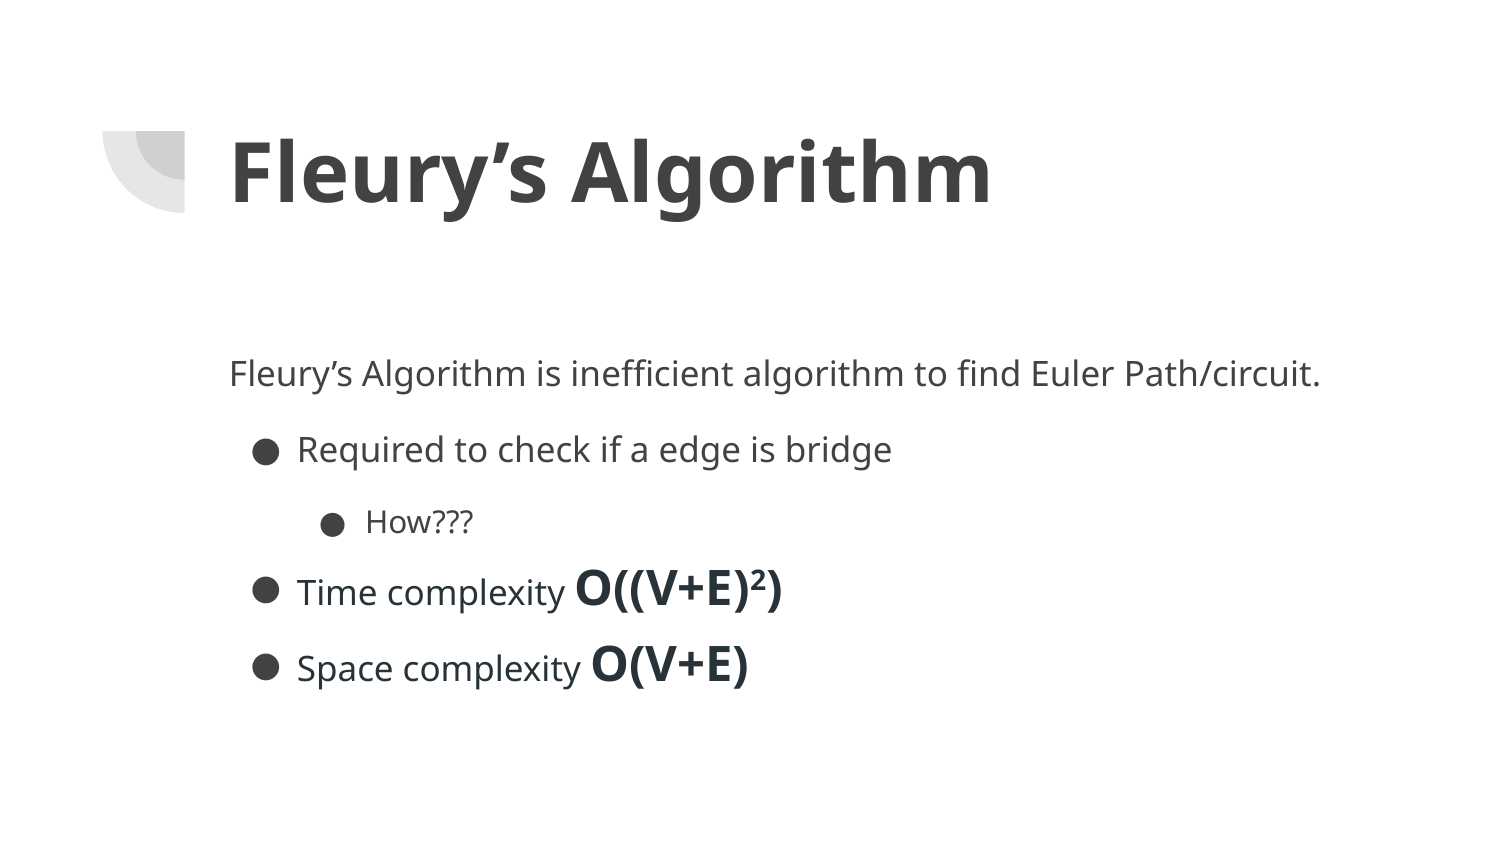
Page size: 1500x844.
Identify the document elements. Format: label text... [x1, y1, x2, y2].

list Fleury’s Algorithm is inefficient algorithm to find Euler Path/circuit. Required to check if a edge is bridge How??? Time complexity O((V+E)2) Space complexity O(V+E) [213, 326, 1368, 744]
title Fleury’s Algorithm [213, 98, 1368, 263]
